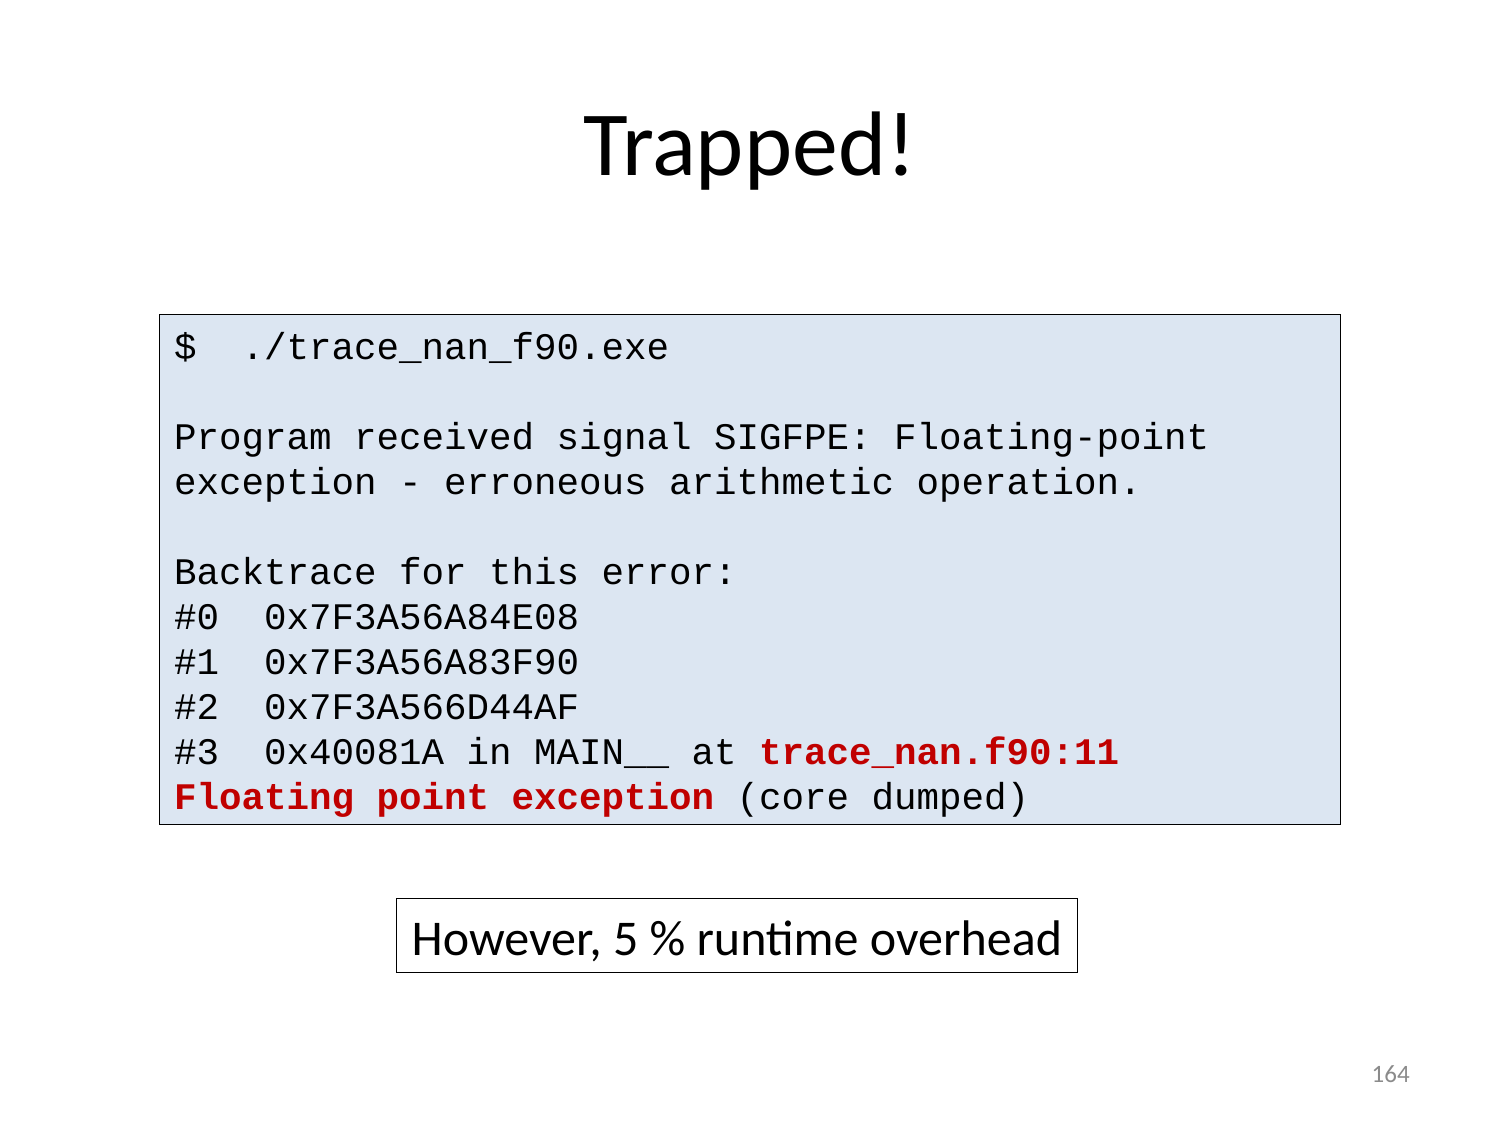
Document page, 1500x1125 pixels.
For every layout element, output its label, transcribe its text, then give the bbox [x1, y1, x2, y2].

slide_number 164 [1074, 1042, 1425, 1103]
text_box $ ./trace_nan_f90.exe Program received signal SIGFPE: Floating-point exception - erroneous arithmetic operation. Backtrace for this error: #0 0x7F3A56A84E08 #1 0x7F3A56A83F90 #2 0x7F3A566D44AF #3 0x40081A in MAIN__ at trace_nan.f90:11 Floating point exception (core dumped) [159, 314, 1341, 825]
title Trapped! [75, 45, 1425, 233]
text_box However, 5 % runtime overhead [396, 898, 1078, 973]
